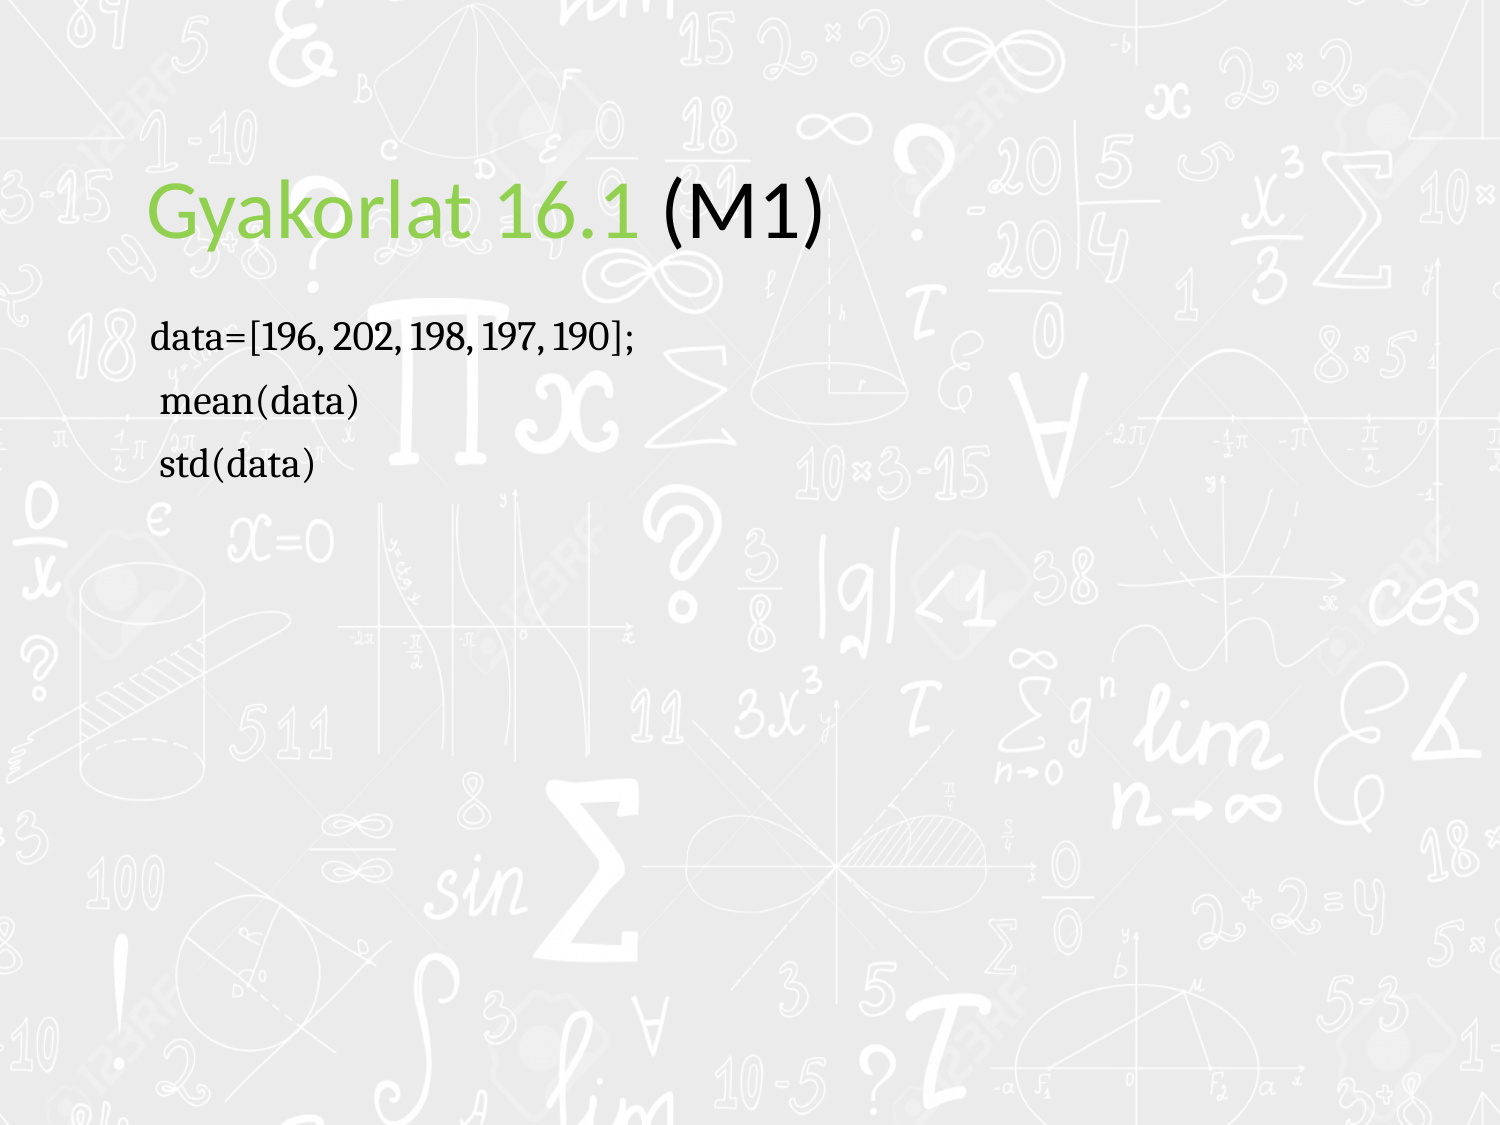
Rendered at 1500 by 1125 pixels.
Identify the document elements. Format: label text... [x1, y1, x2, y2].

list data=[196, 202, 198, 197, 190]; mean(data) std(data) [135, 306, 1500, 1125]
title Gyakorlat 16.1 (M1) [131, 79, 1370, 344]
